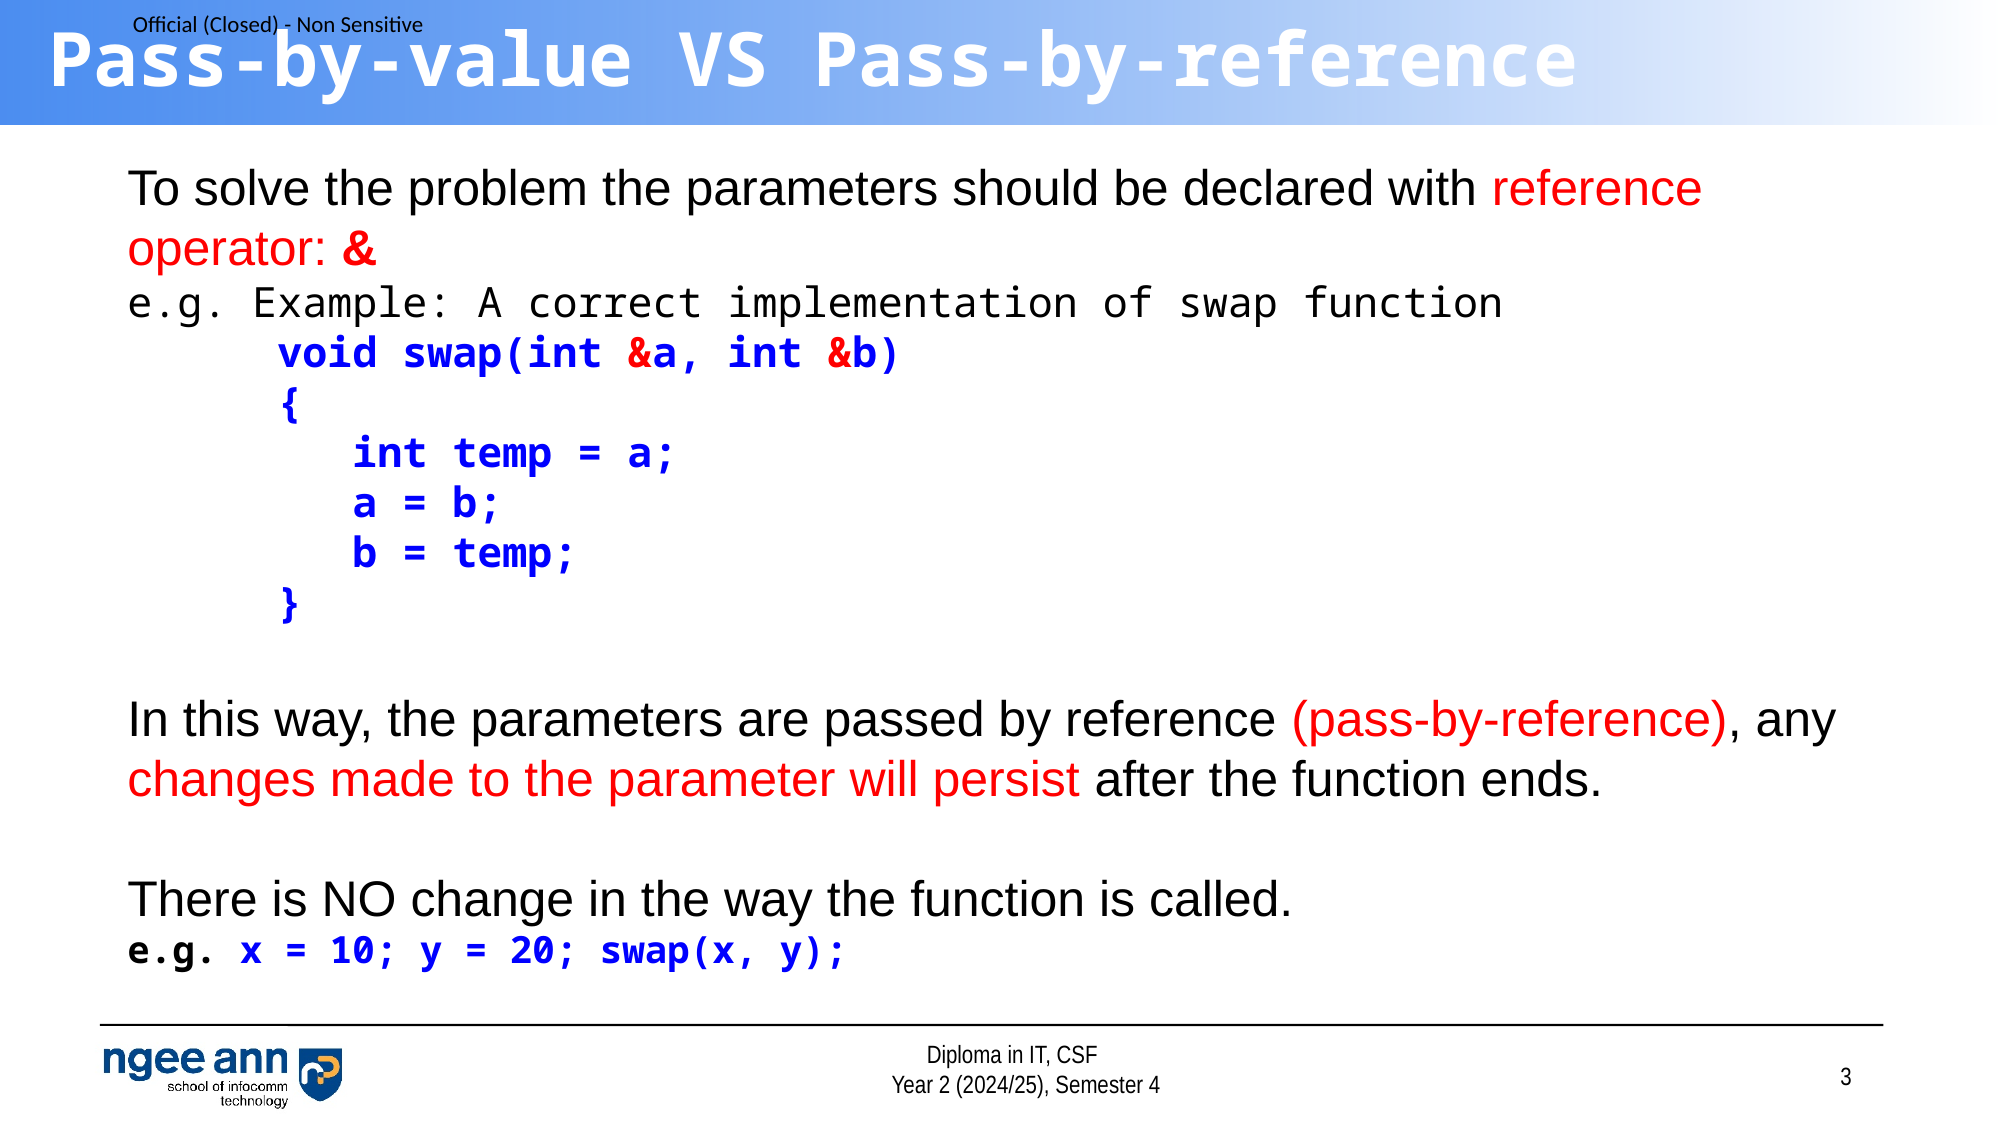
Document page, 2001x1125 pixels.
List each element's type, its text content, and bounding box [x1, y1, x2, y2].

text_box To solve the problem the parameters should be declared with reference operator: & e.g. Example: A correct implementation of swap function void swap(int &a, int &b) { int temp = a; a = b; b = temp; } In this way, the parameters are passed by reference (pass-by-reference), any changes made to the parameter will persist after the function ends. There is NO change in the way the function is called. e.g. x = 10; y = 20; swap(x, y); [112, 148, 1888, 1029]
picture [84, 1031, 360, 1123]
title Pass-by-value VS Pass-by-reference [31, 0, 2000, 115]
